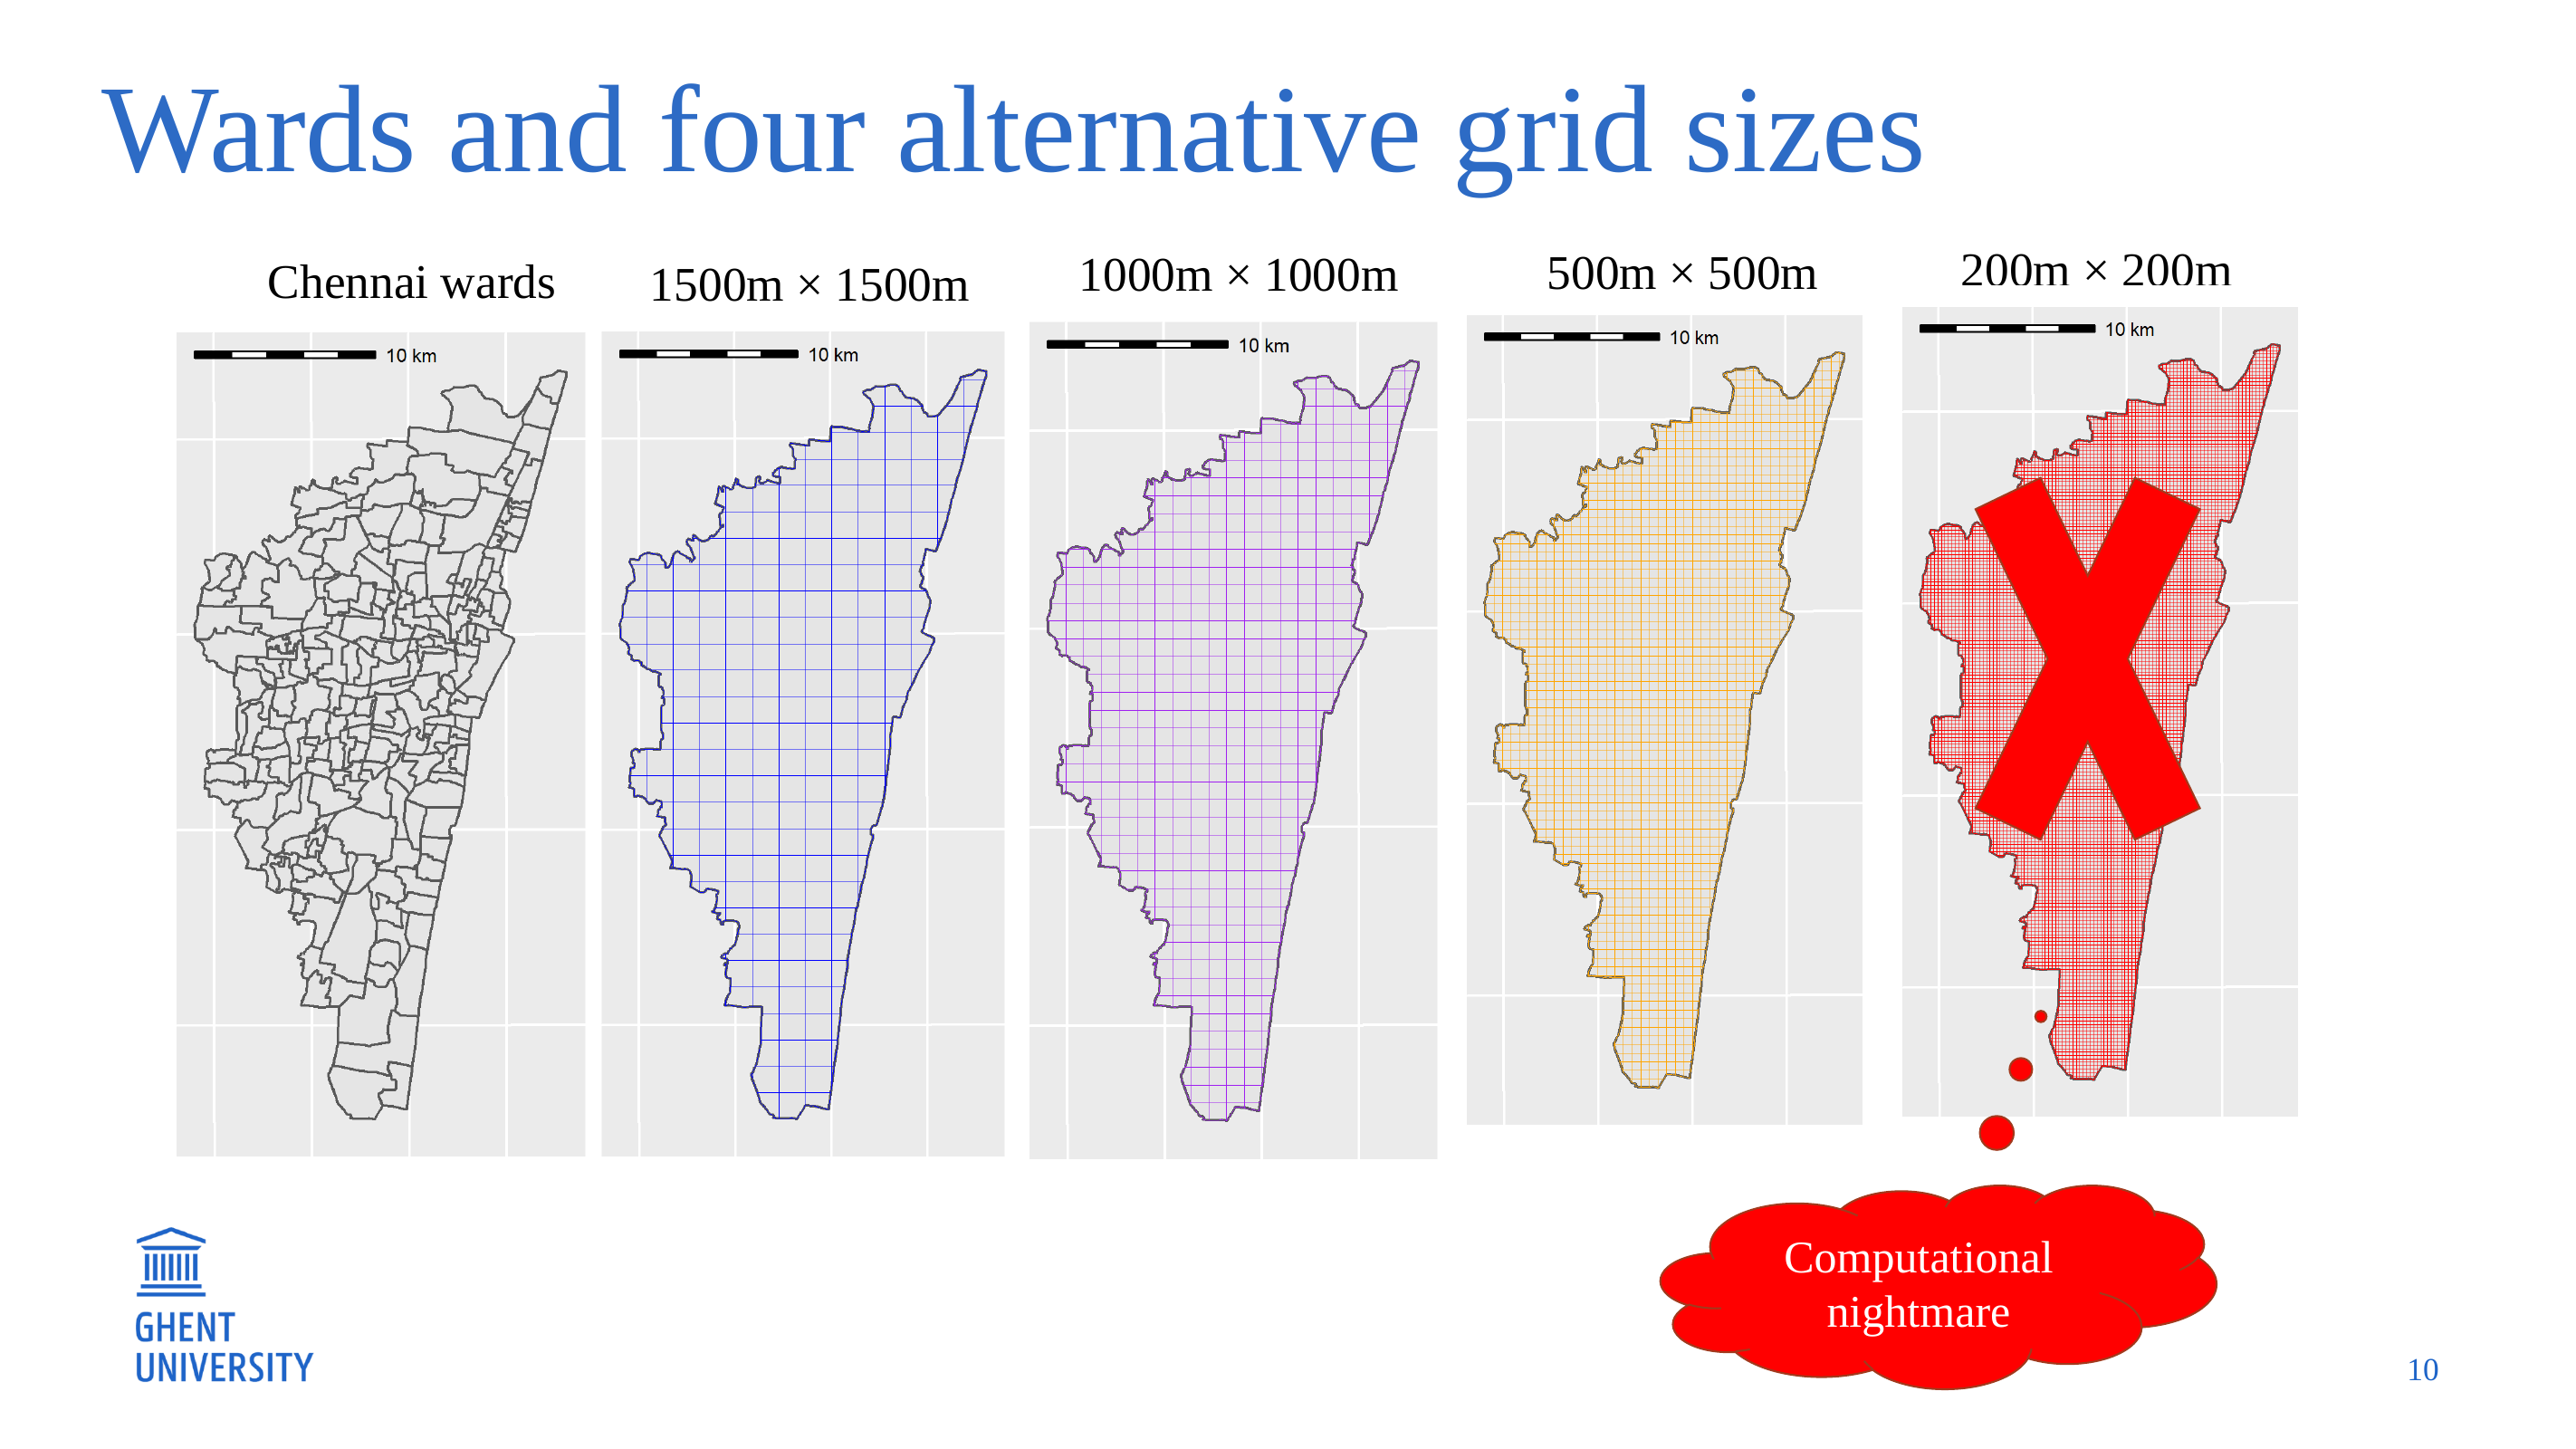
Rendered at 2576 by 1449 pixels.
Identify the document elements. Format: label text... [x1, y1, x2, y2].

picture [1882, 285, 2312, 1146]
text_box 500m × 500m [1520, 235, 1845, 293]
picture [68, 293, 1876, 1449]
text_box 1000m × 1000m [1017, 236, 1461, 300]
text_box Wards and four alternative grid sizes [88, 40, 2385, 203]
text_box Computational nightmare [1659, 1185, 2218, 1391]
text_box 200m × 200m [1934, 231, 2260, 285]
slide_number 10 [2315, 1329, 2453, 1407]
text_box 1500m × 1500m [634, 245, 1006, 310]
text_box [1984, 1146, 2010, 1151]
text_box Chennai wards [190, 243, 634, 311]
